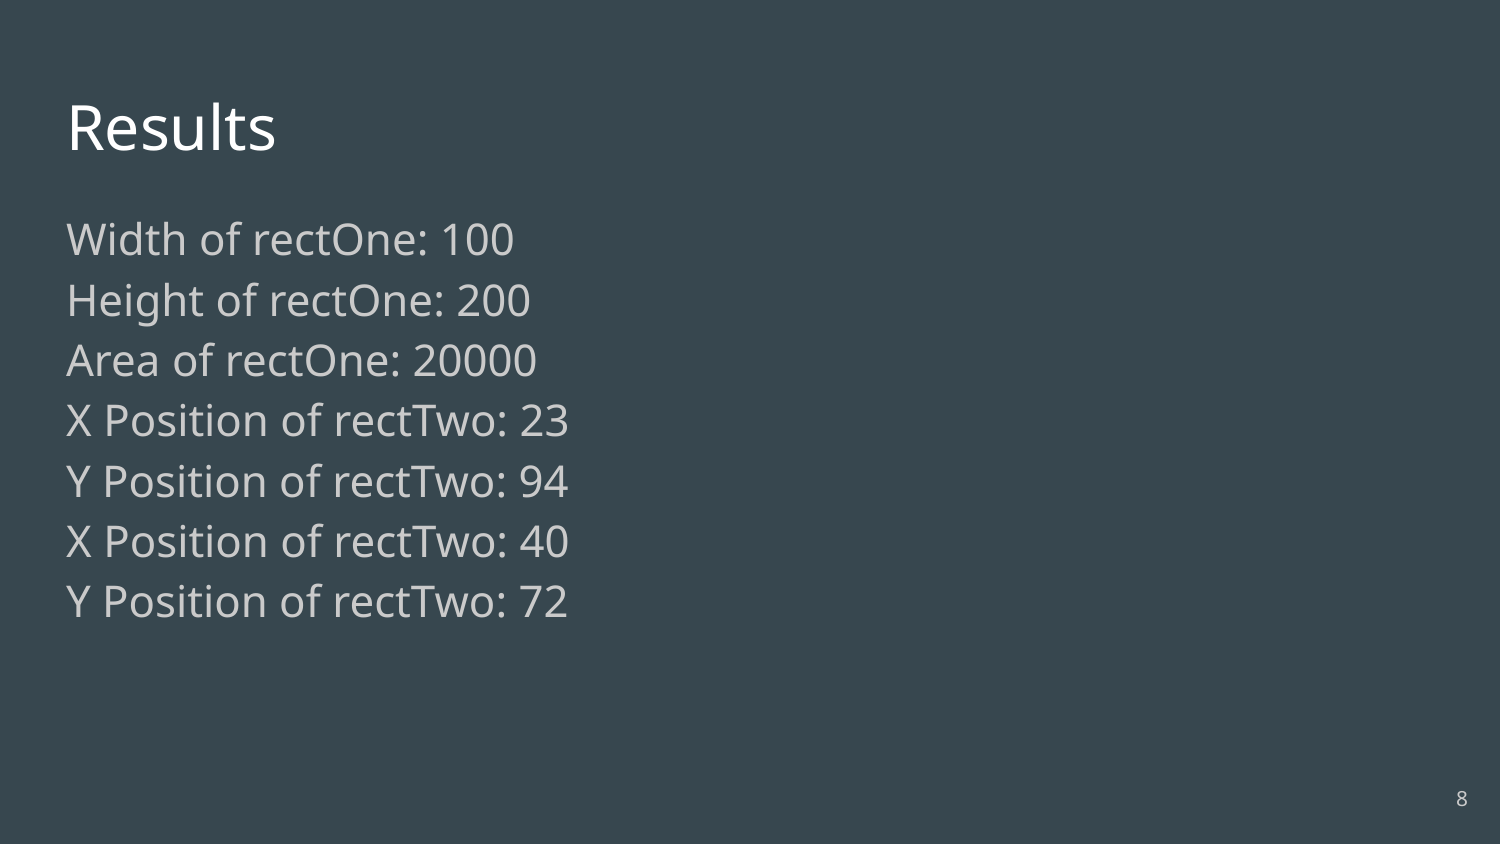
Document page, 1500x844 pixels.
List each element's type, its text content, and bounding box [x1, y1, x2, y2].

title Results [51, 72, 1449, 167]
slide_number 8 [1392, 767, 1483, 833]
list Width of rectOne: 100 Height of rectOne: 200 Area of rectOne: 20000 X Position of rectTwo: 23 Y Position of rectTwo: 94 X Position of rectTwo: 40 Y Position of rectTwo: 72 [51, 189, 1449, 750]
